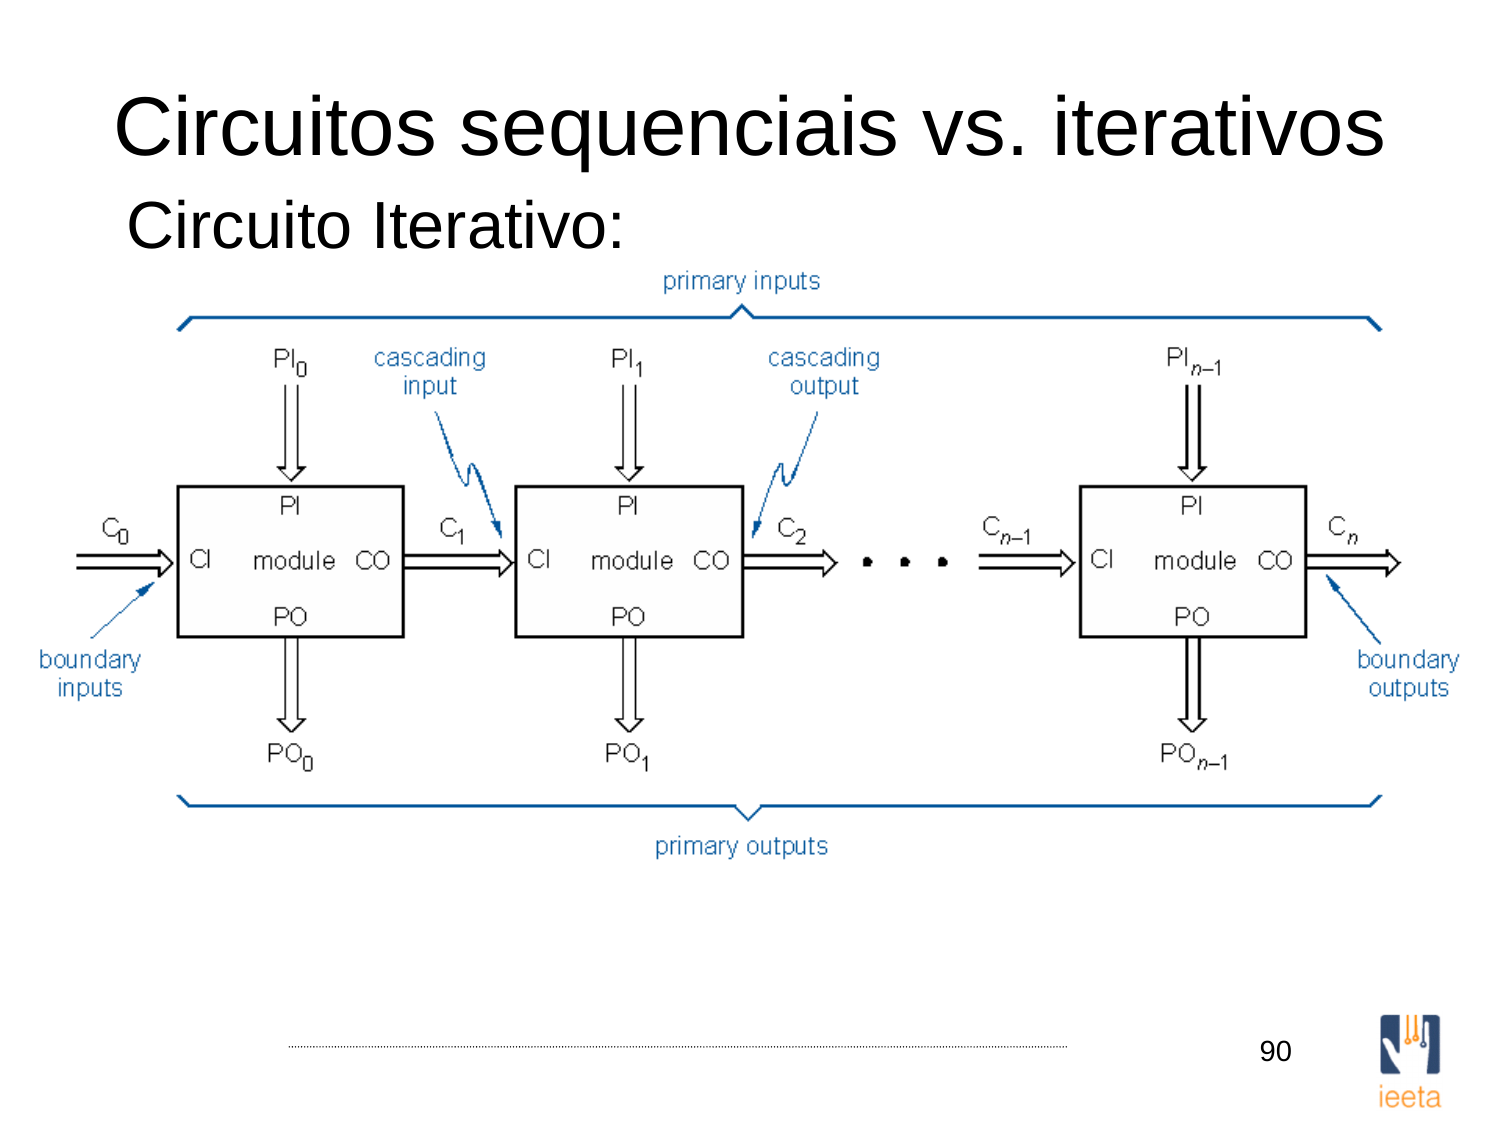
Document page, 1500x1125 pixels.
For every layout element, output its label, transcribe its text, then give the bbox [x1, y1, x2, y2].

slide_number 90 [1127, 1024, 1308, 1103]
title Circuitos sequenciais vs. iterativos [74, 44, 1426, 199]
picture [1376, 1011, 1443, 1111]
picture [36, 263, 1464, 862]
list Circuito Iterativo: [111, 183, 739, 262]
